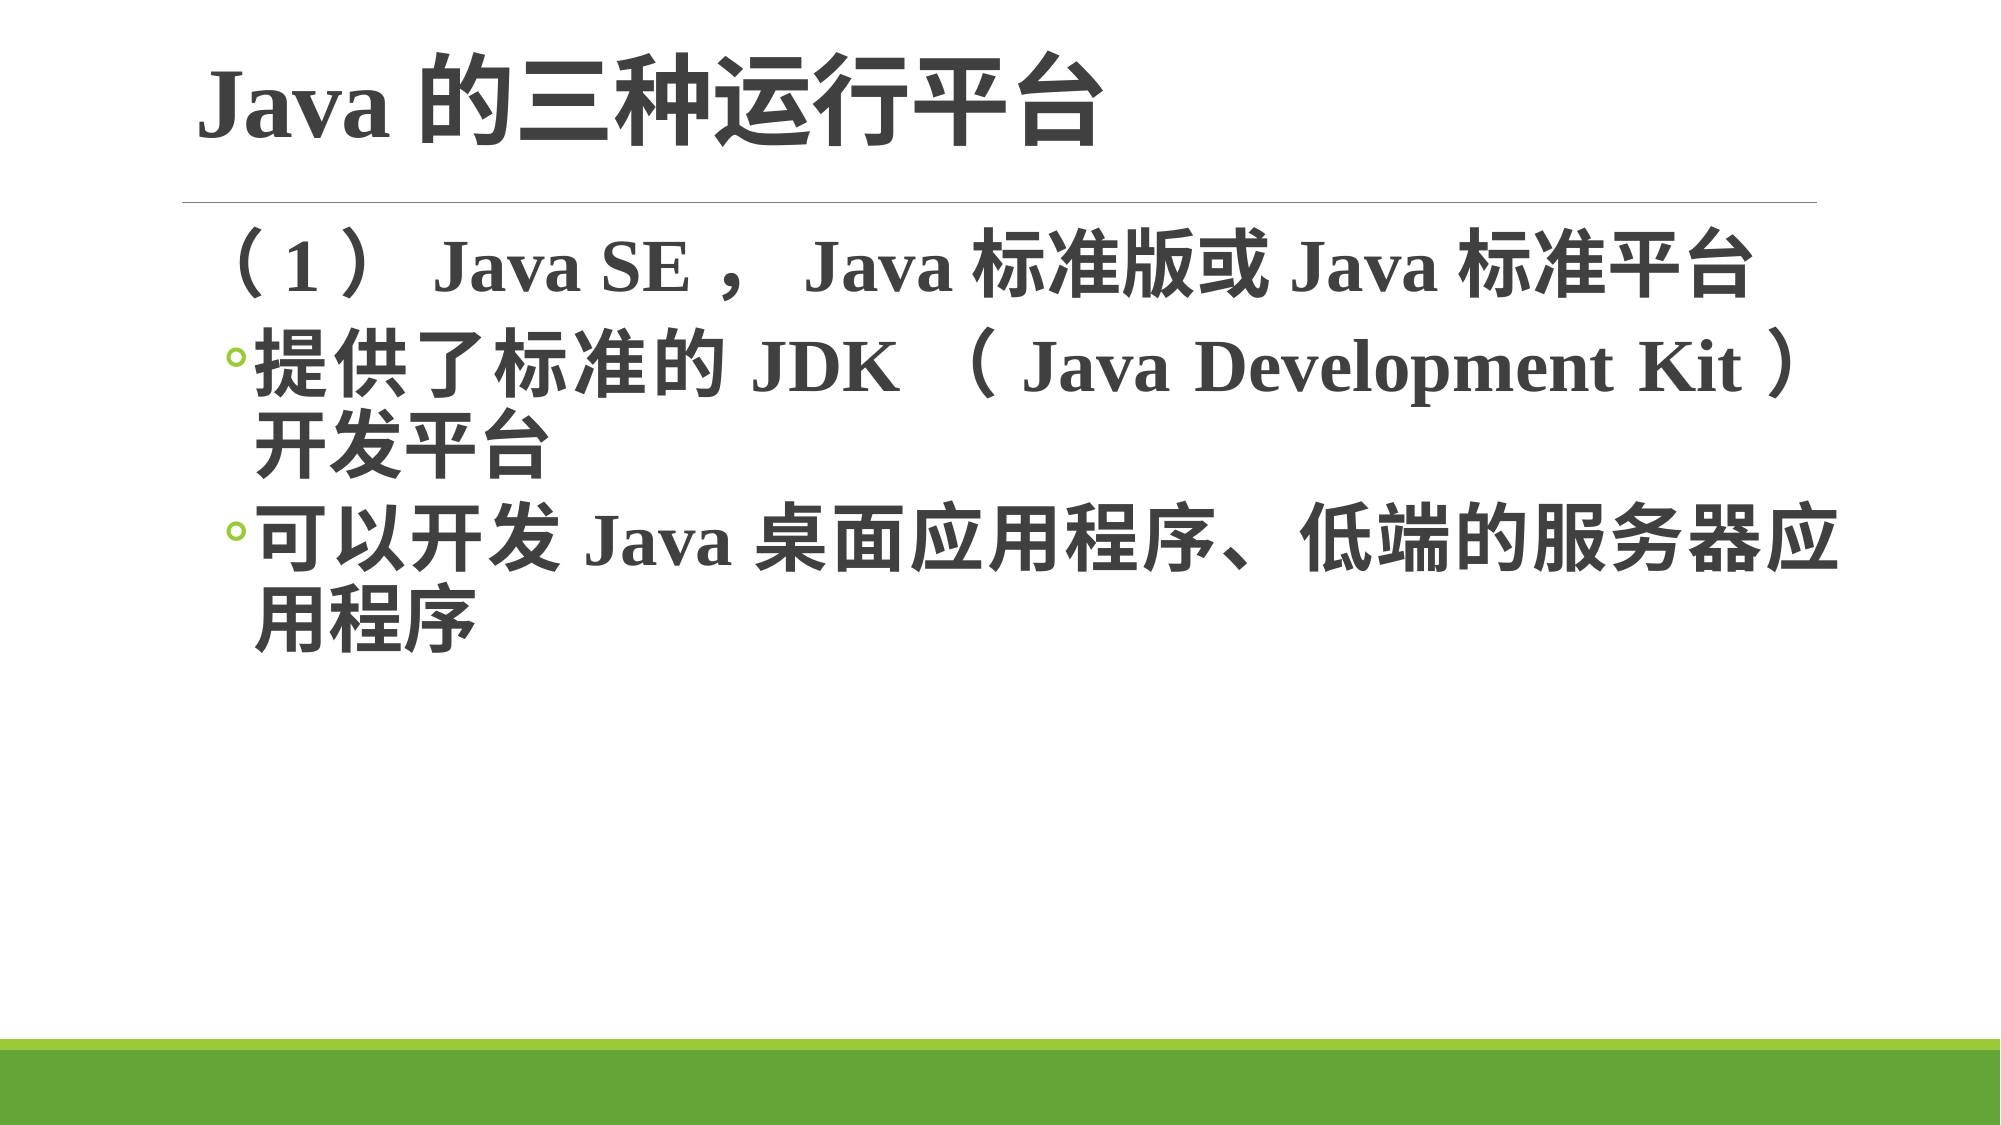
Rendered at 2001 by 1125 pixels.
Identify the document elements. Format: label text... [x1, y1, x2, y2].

list （1）Java SE，Java标准版或Java标准平台 提供了标准的JDK（Java Development Kit）开发平台 可以开发Java桌面应用程序、低端的服务器应用程序 [190, 218, 1841, 879]
title Java的三种运行平台 [180, 47, 1830, 285]
